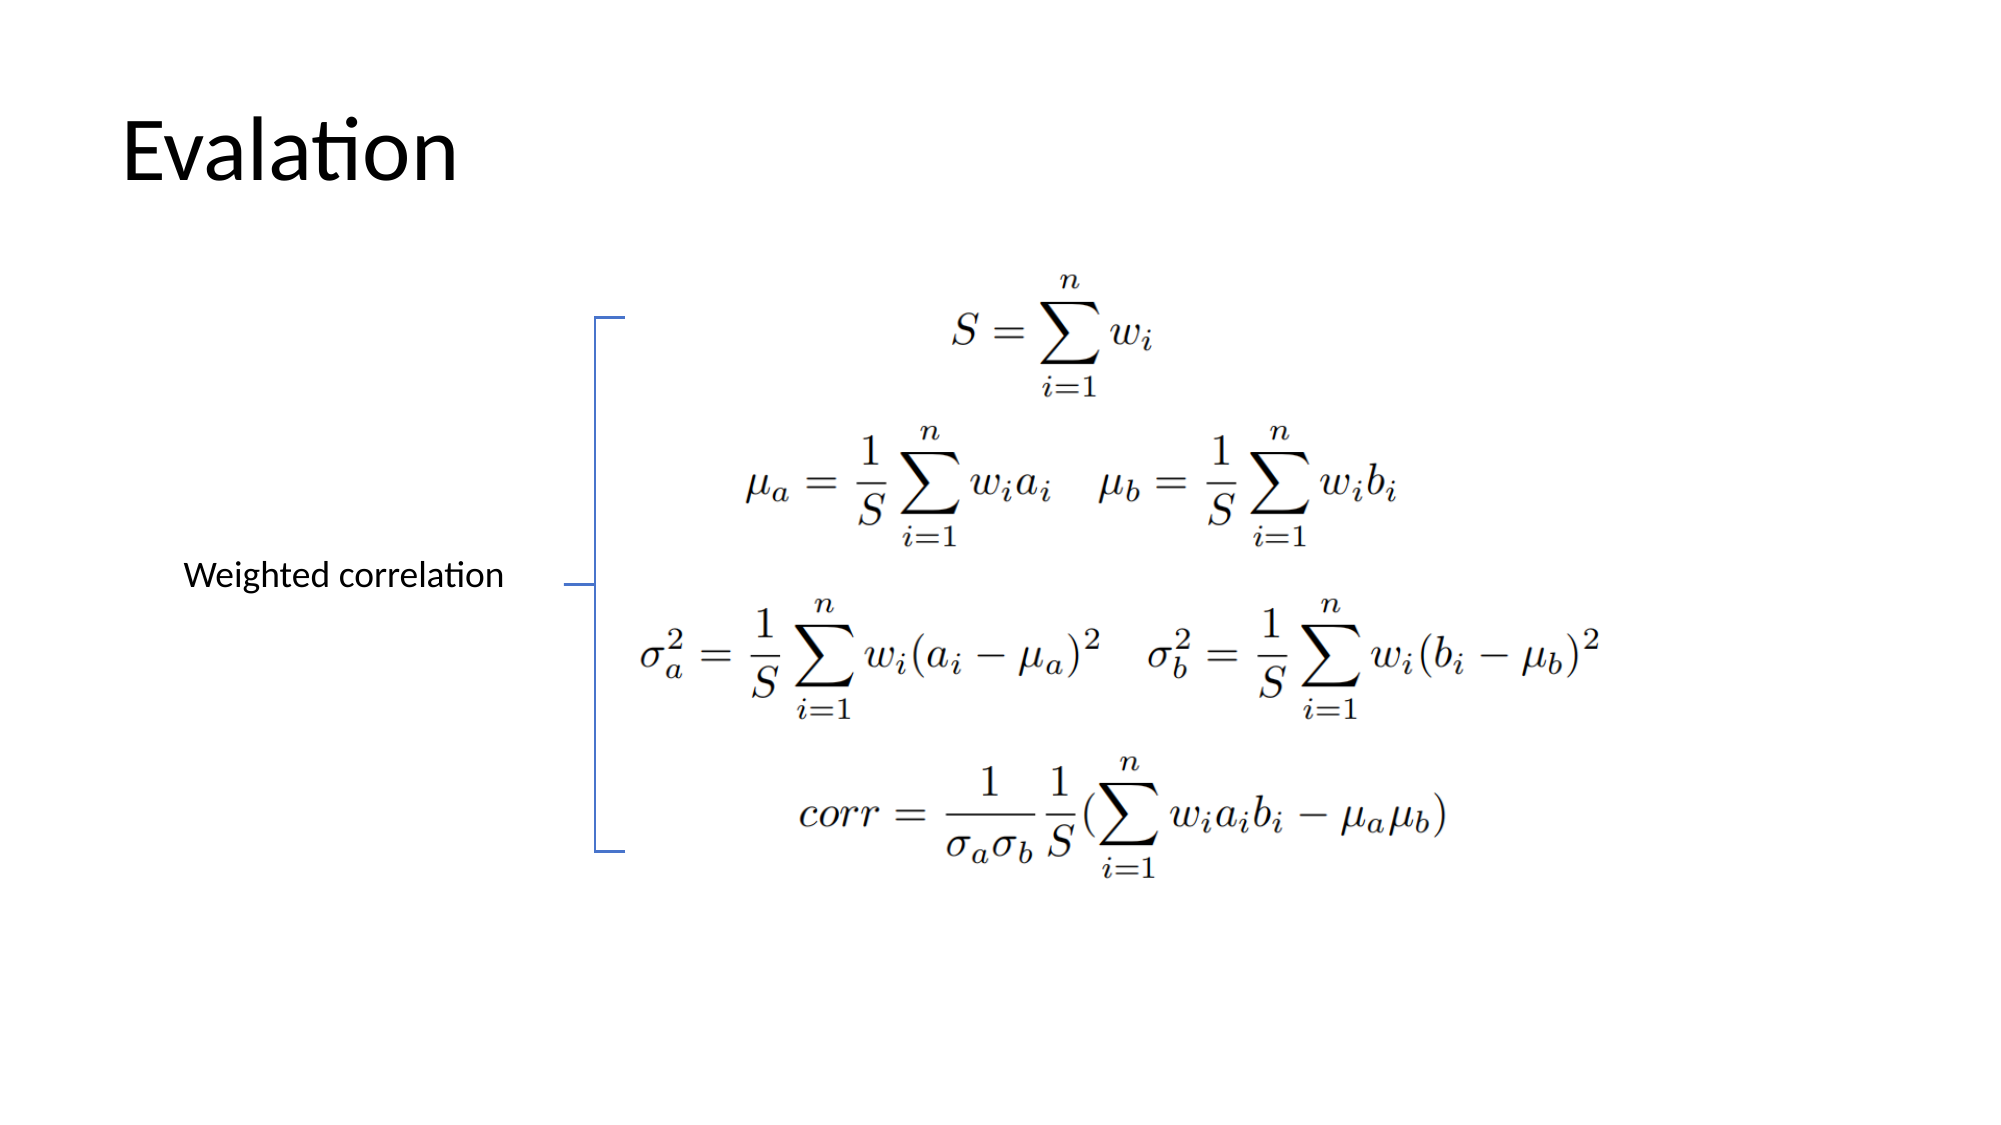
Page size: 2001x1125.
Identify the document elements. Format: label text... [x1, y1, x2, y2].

text_box [594, 316, 626, 542]
text_box [594, 603, 626, 853]
text_box Weighted correlation [168, 542, 836, 603]
title Evalation [106, 42, 1832, 260]
picture [628, 582, 1622, 901]
picture [727, 261, 1416, 564]
